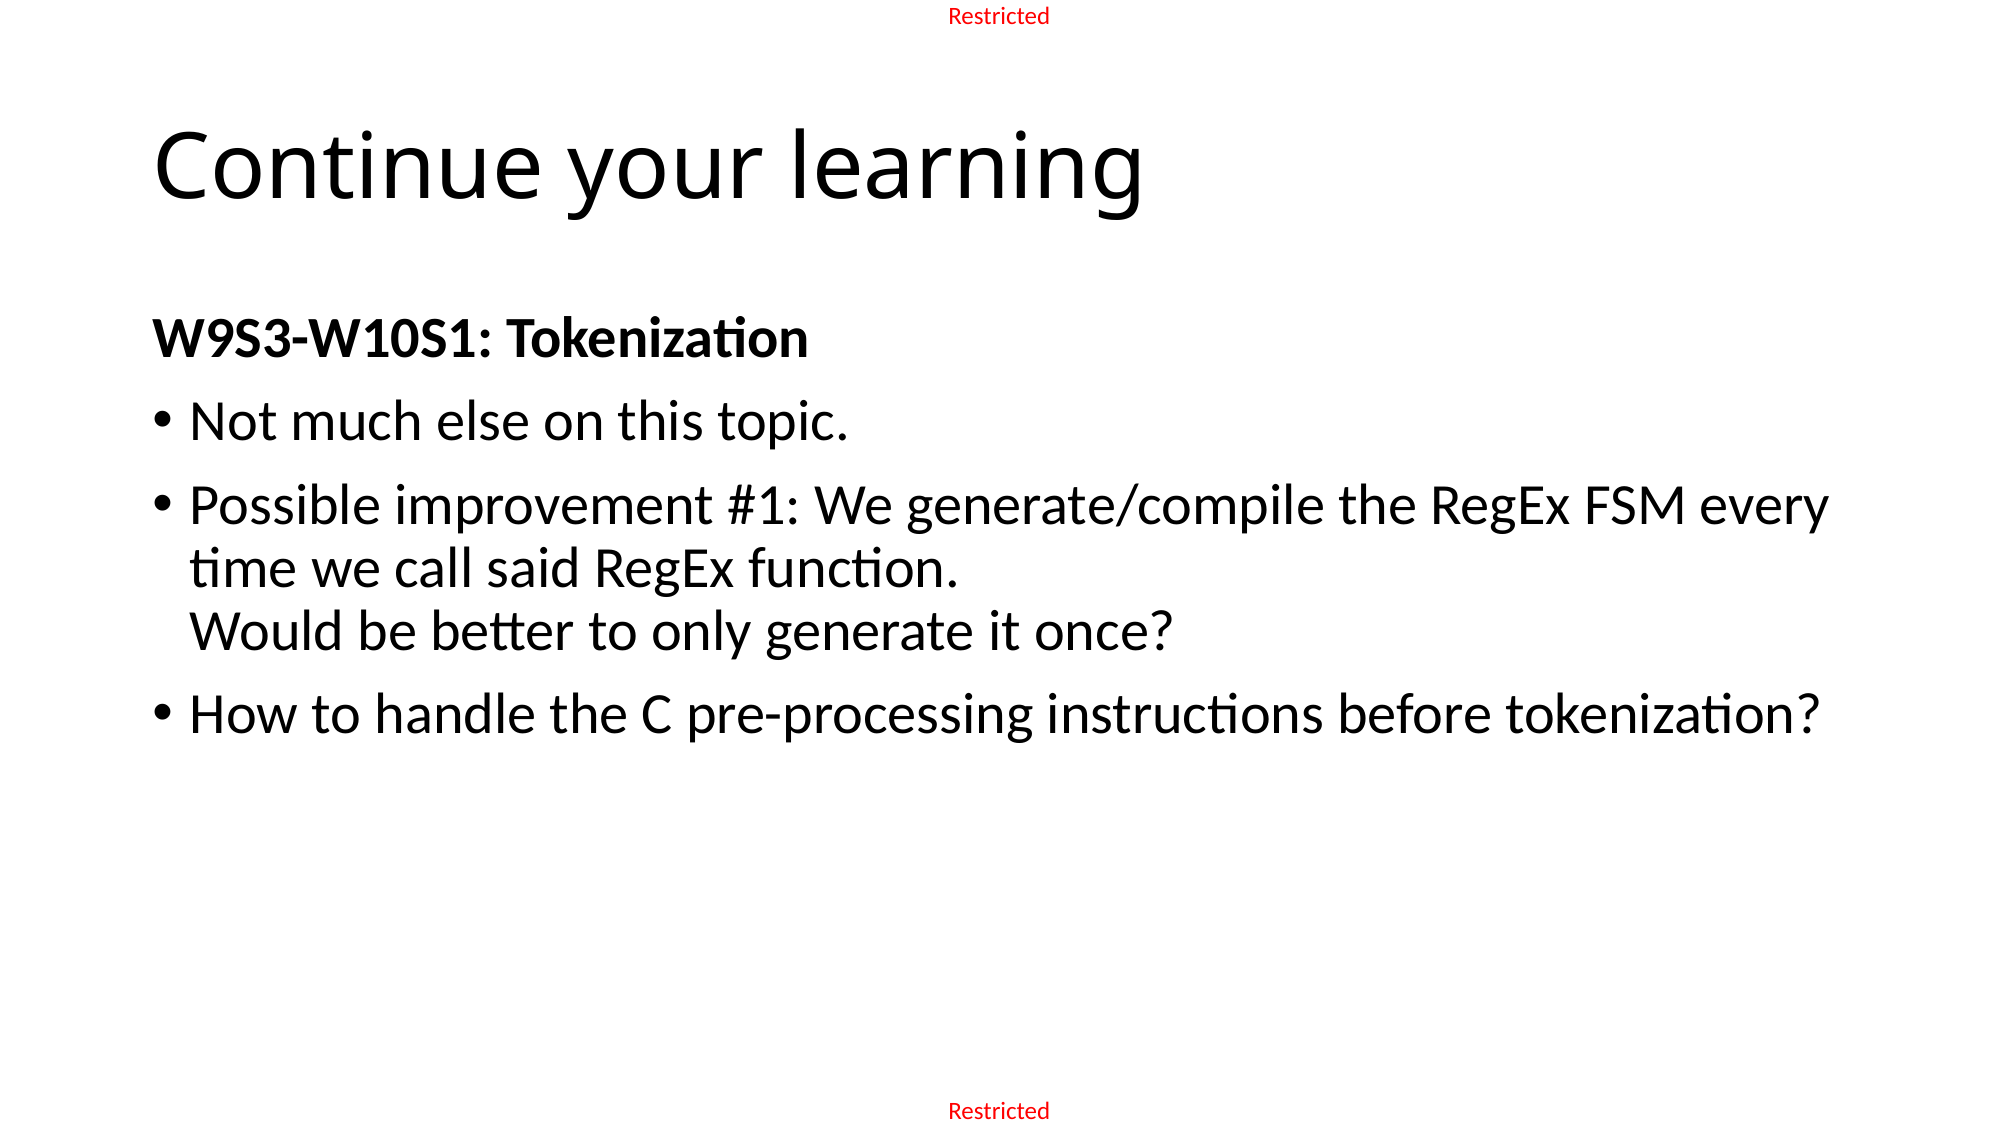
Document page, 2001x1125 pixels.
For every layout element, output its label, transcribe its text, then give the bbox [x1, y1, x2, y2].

title Continue your learning [137, 59, 1863, 278]
list W9S3-W10S1: Tokenization Not much else on this topic. Possible improvement #1: We generate/compile the RegEx FSM every time we call said RegEx function. Would be better to only generate it once? How to handle the C pre-processing instructions before tokenization? [137, 299, 1863, 1125]
